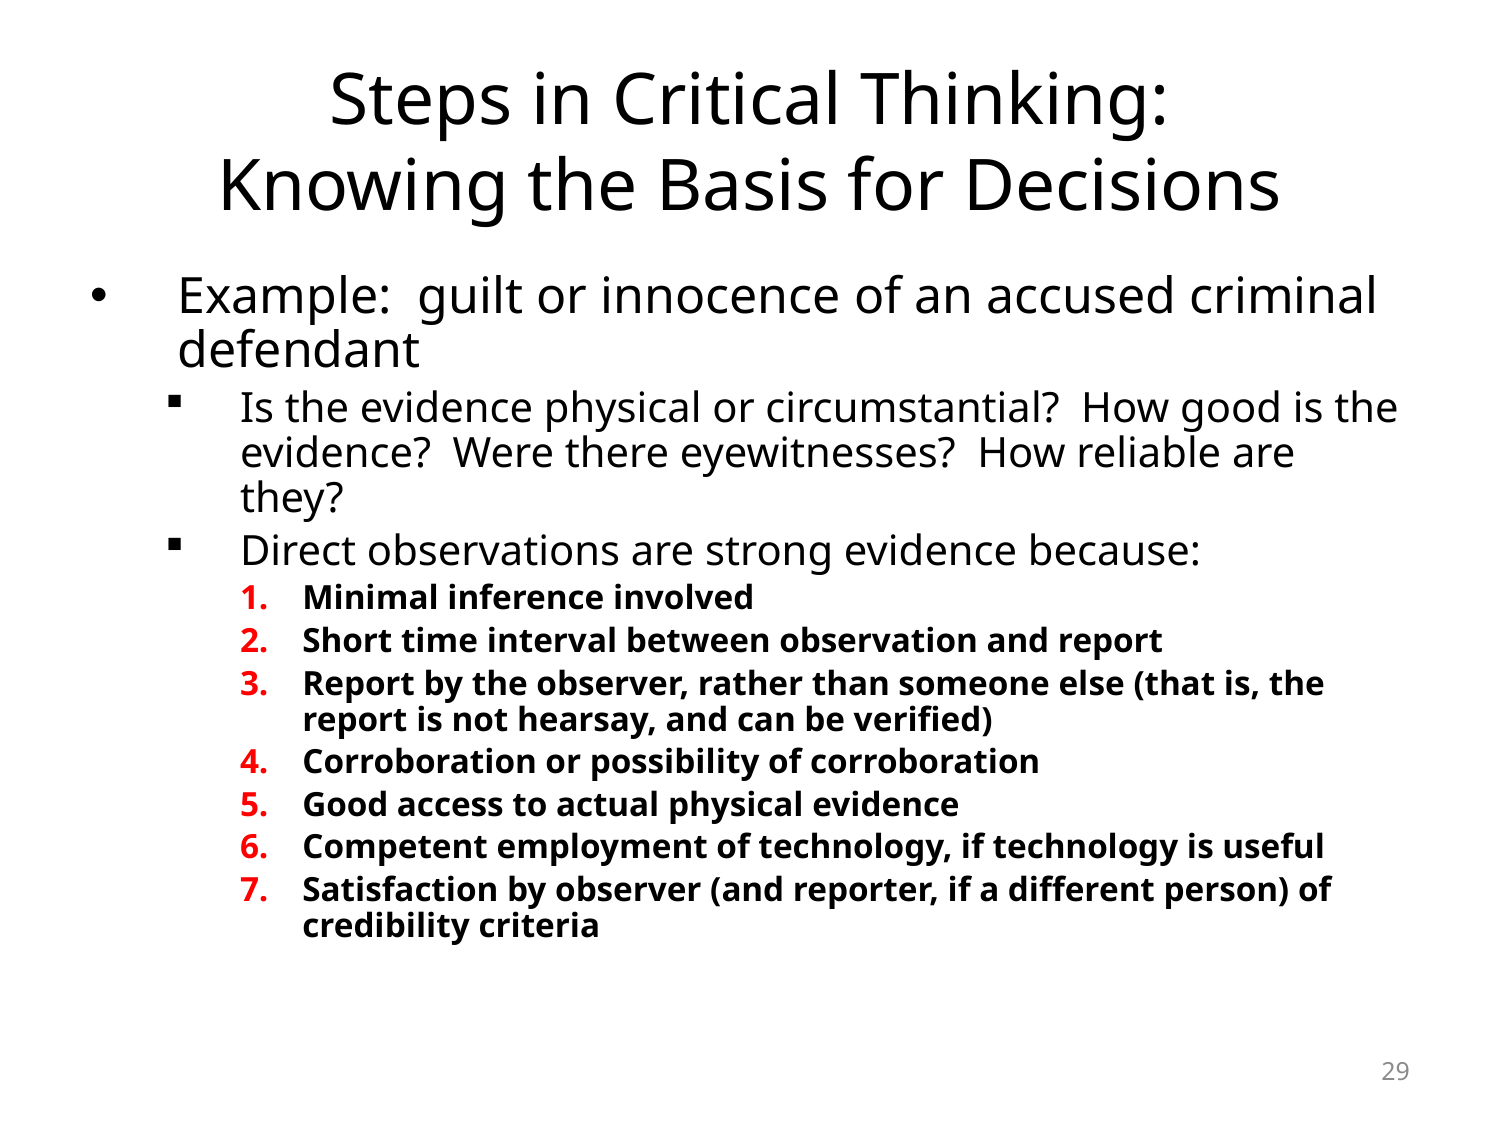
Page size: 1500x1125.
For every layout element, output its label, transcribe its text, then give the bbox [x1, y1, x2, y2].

slide_number 29 [1074, 1042, 1425, 1103]
title Steps in Critical Thinking: Knowing the Basis for Decisions [75, 45, 1425, 233]
list Example: guilt or innocence of an accused criminal defendant Is the evidence physical or circumstantial? How good is the evidence? Were there eyewitnesses? How reliable are they? Direct observations are strong evidence because: Minimal inference involved Short time interval between observation and report Report by the observer, rather than someone else (that is, the report is not hearsay, and can be verified) Corroboration or possibility of corroboration Good access to actual physical evidence Competent employment of technology, if technology is useful Satisfaction by observer (and reporter, if a different person) of credibility criteria [75, 262, 1425, 1005]
